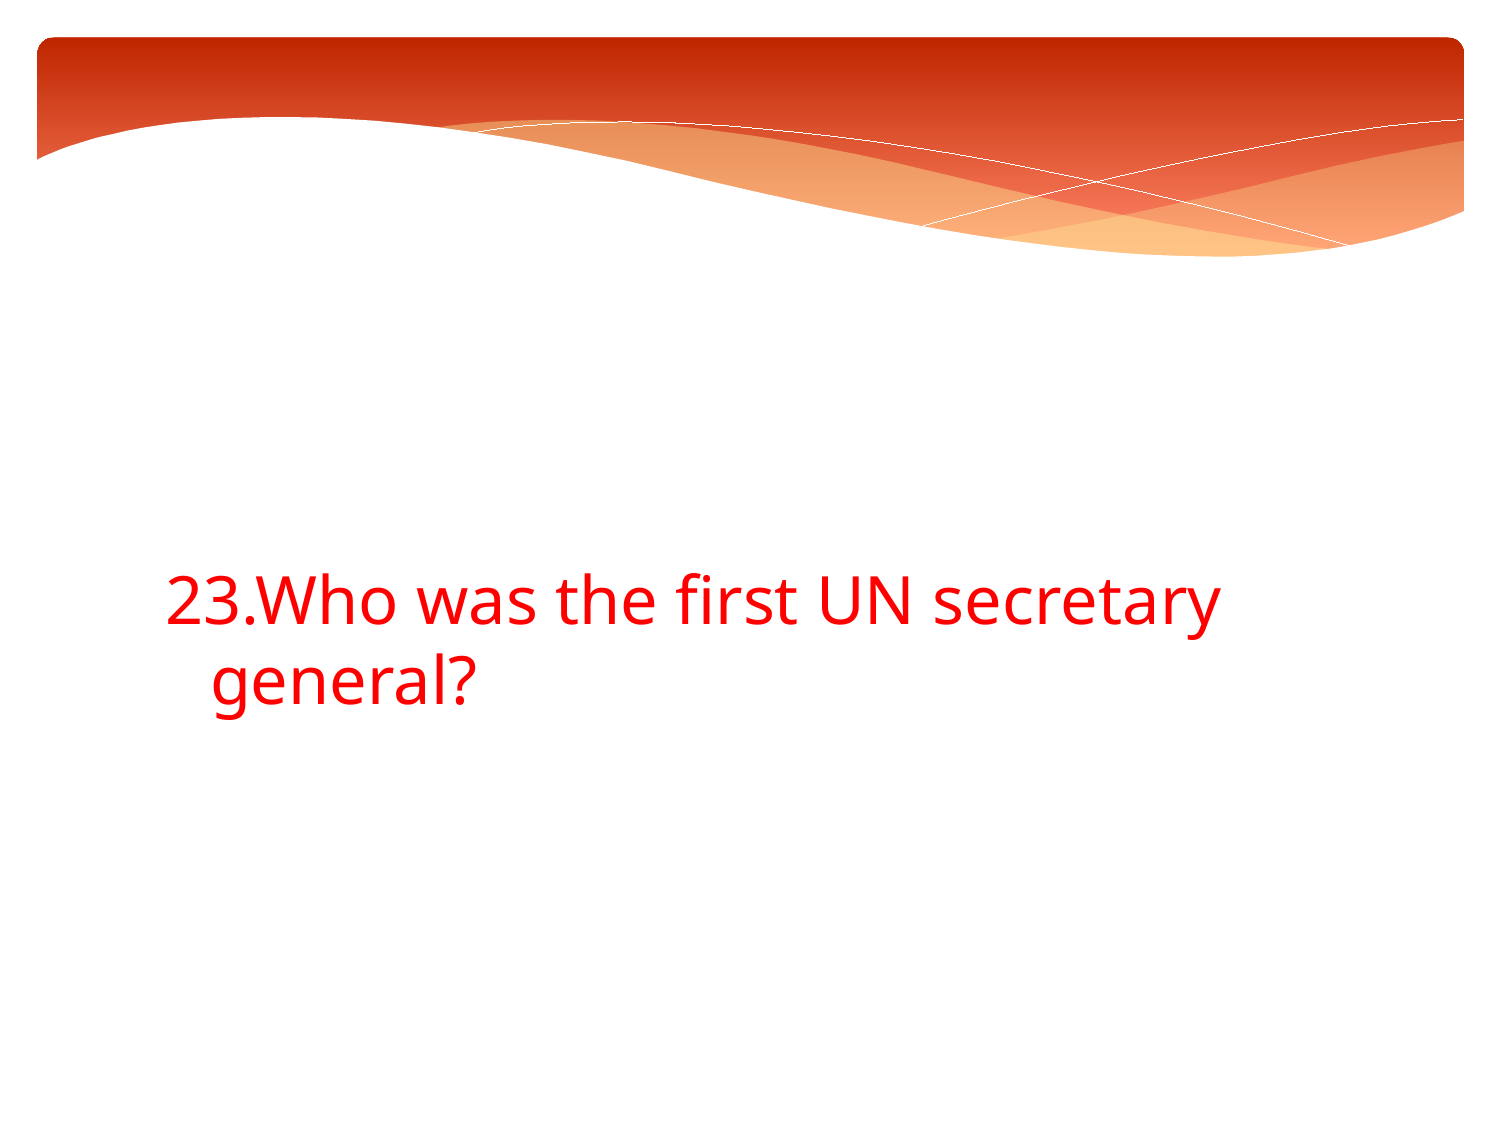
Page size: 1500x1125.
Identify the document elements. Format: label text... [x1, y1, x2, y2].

list 23.Who was the first UN secretary general? [150, 549, 1500, 1125]
